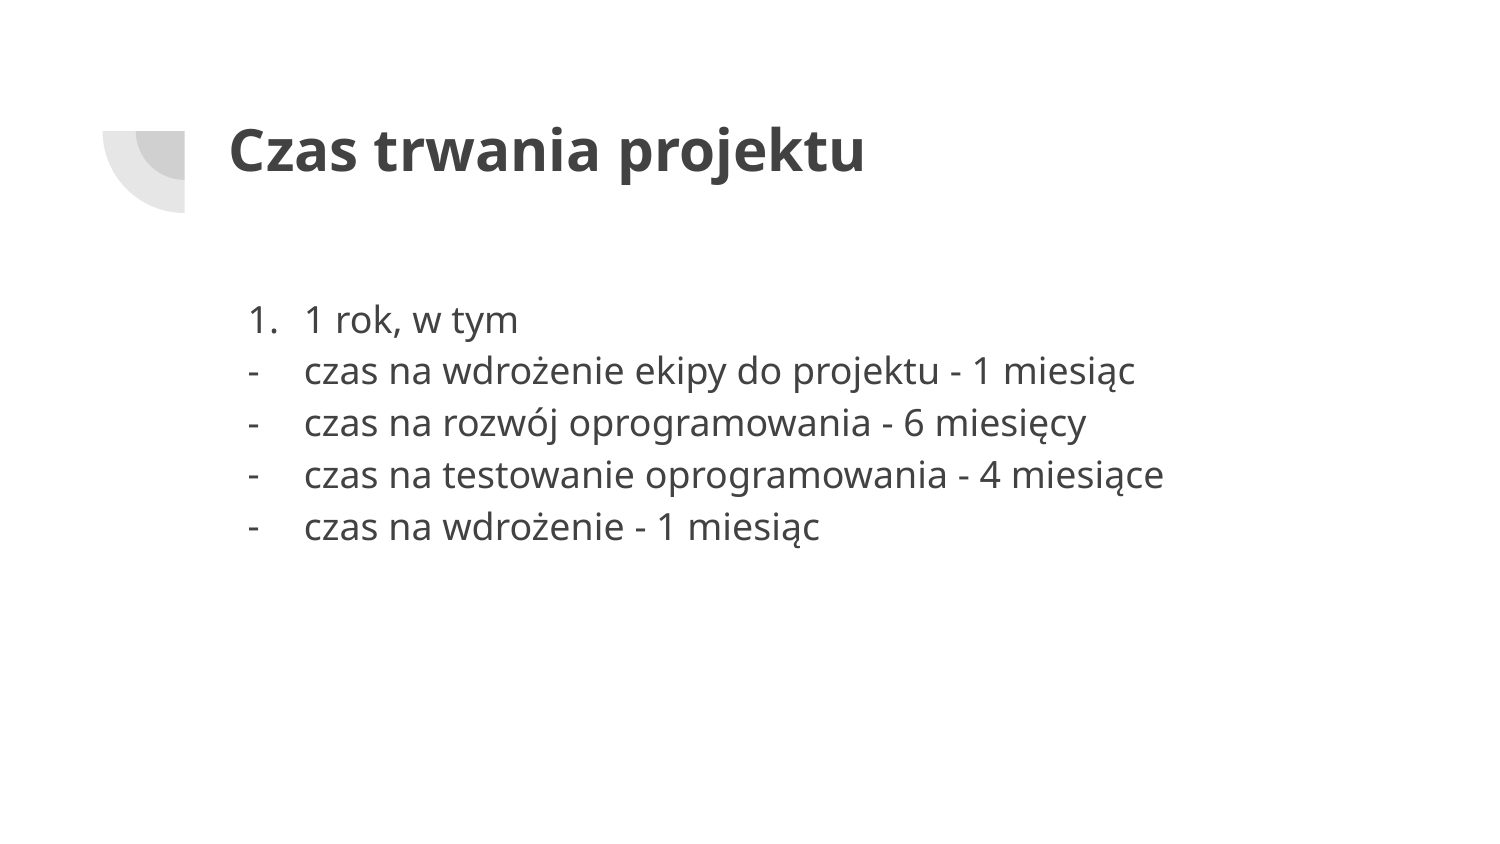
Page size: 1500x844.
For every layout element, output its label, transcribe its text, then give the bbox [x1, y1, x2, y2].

title Czas trwania projektu [213, 98, 1368, 263]
list 1 rok, w tym czas na wdrożenie ekipy do projektu - 1 miesiąc czas na rozwój oprogramowania - 6 miesięcy czas na testowanie oprogramowania - 4 miesiące czas na wdrożenie - 1 miesiąc [213, 274, 1368, 691]
